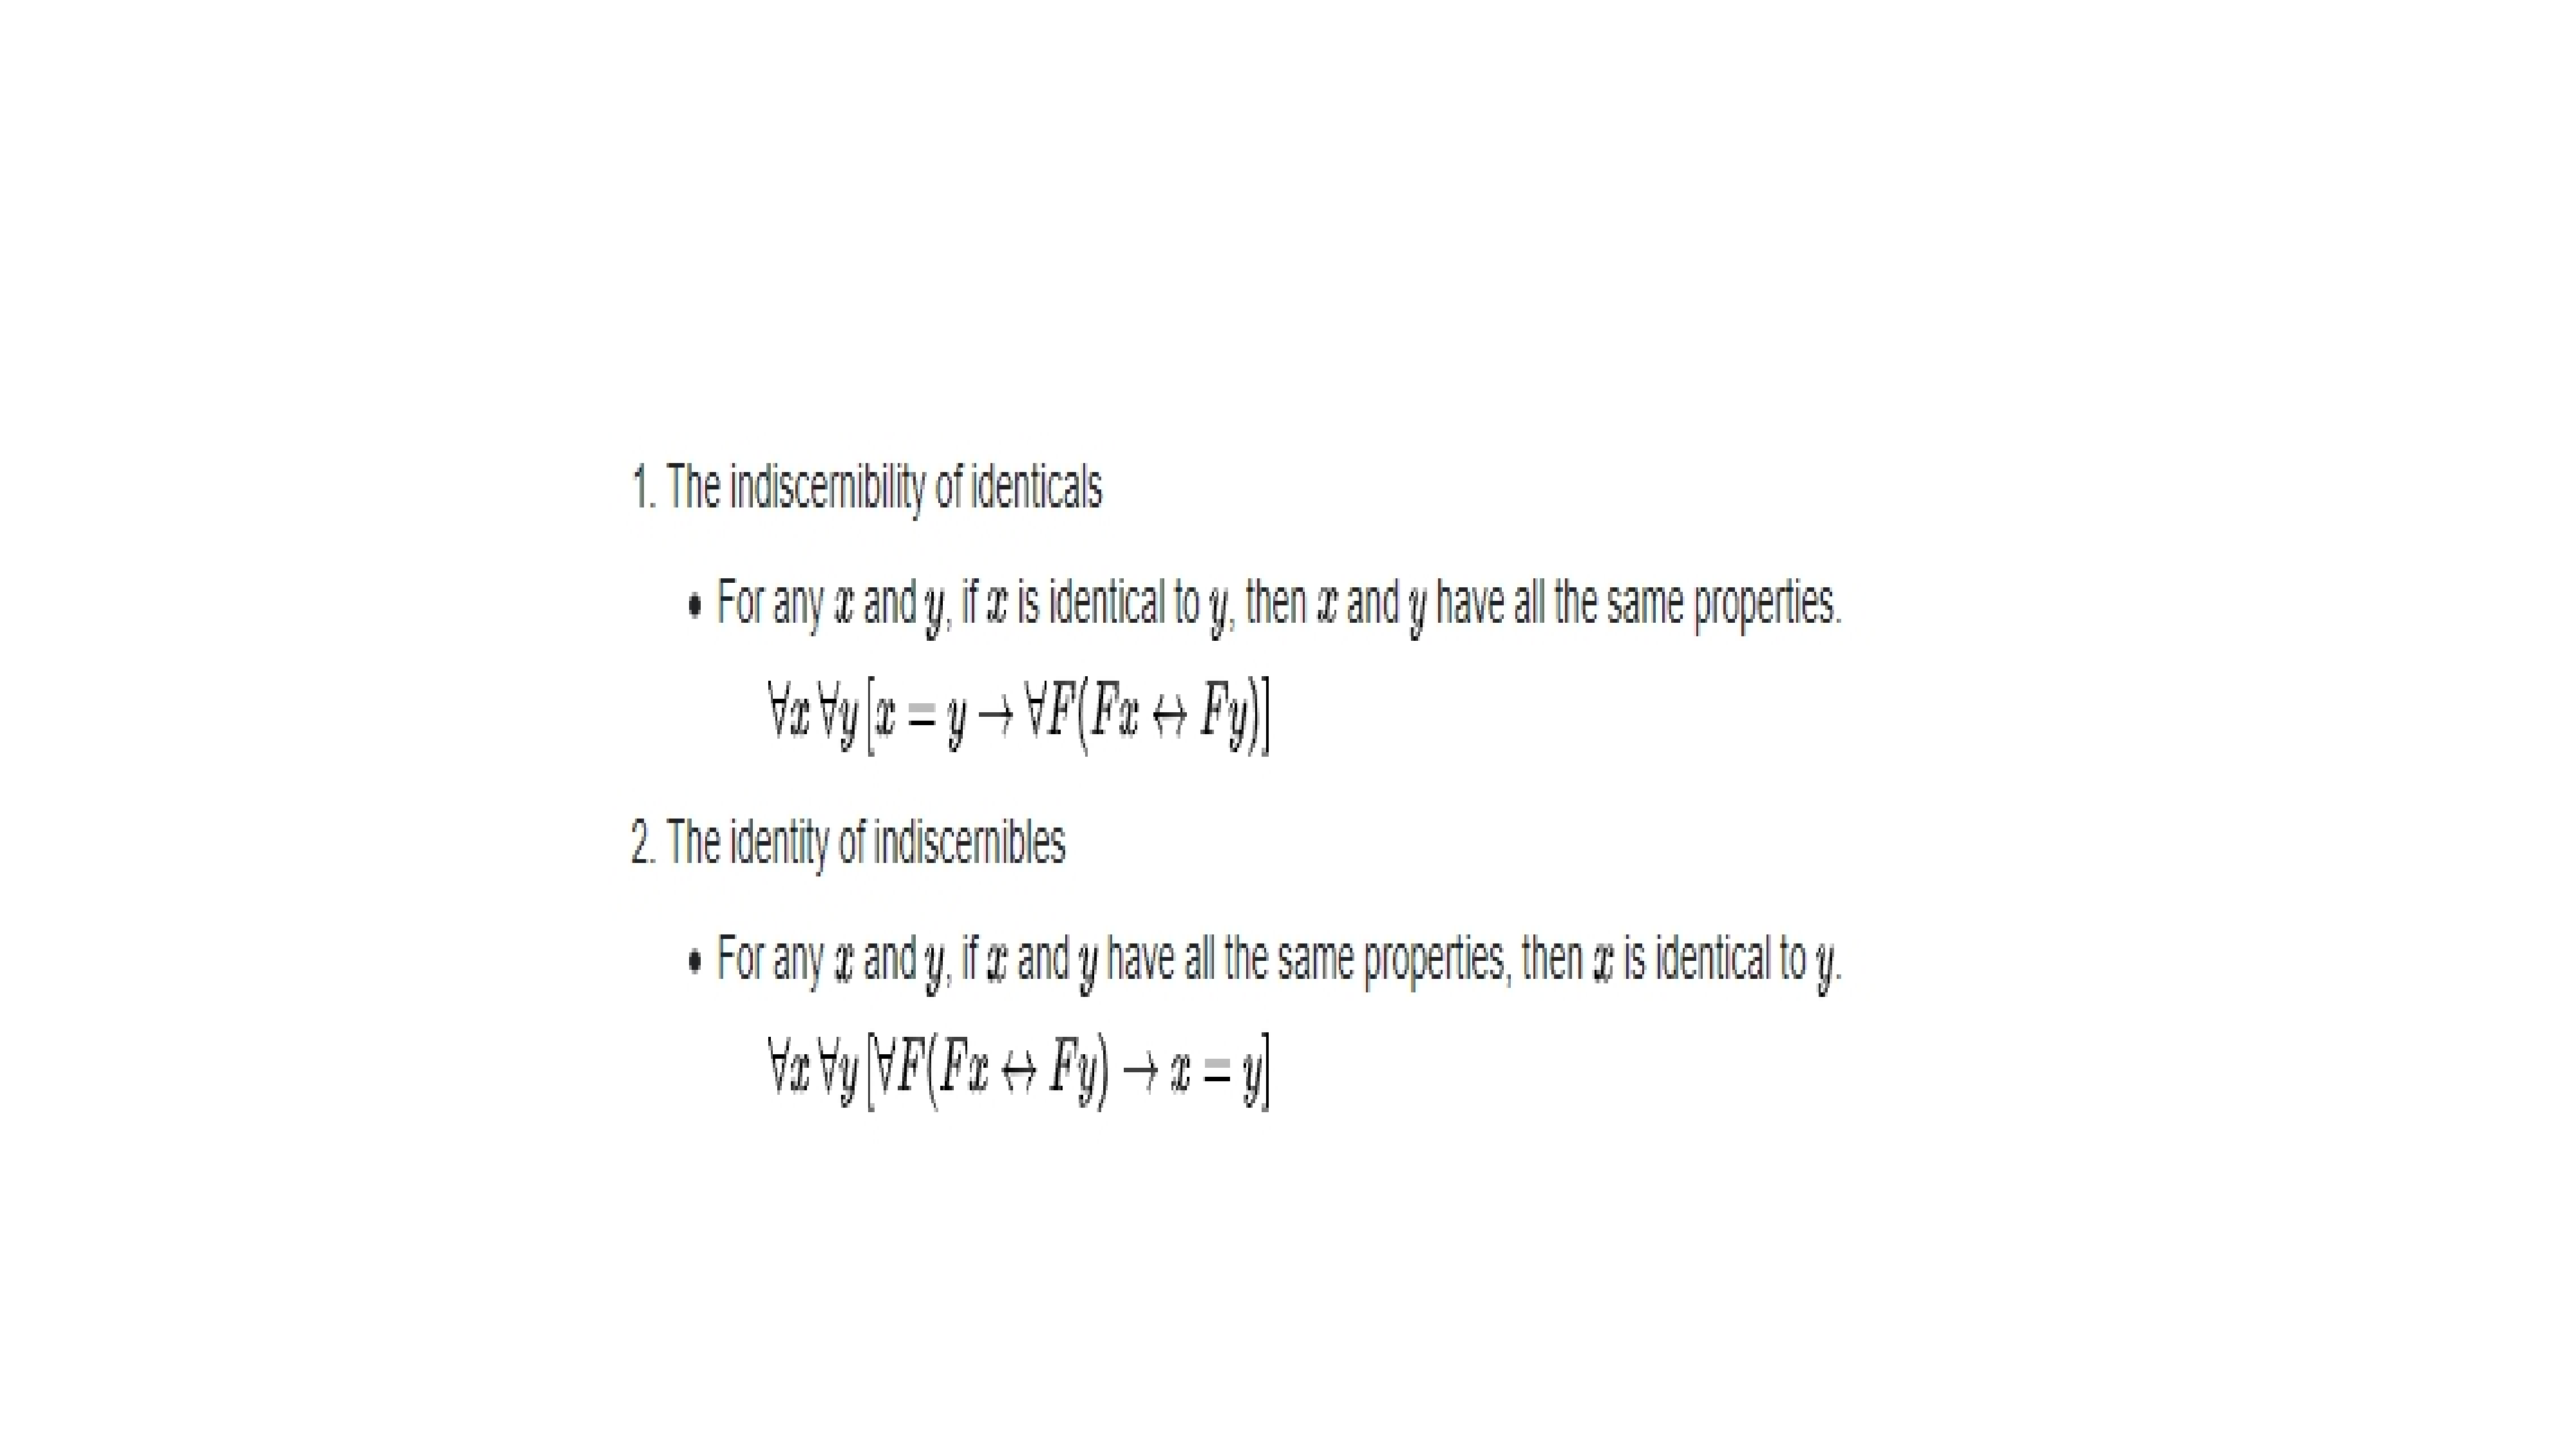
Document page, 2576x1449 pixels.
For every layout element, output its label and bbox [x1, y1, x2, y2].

picture [571, 431, 2034, 1149]
